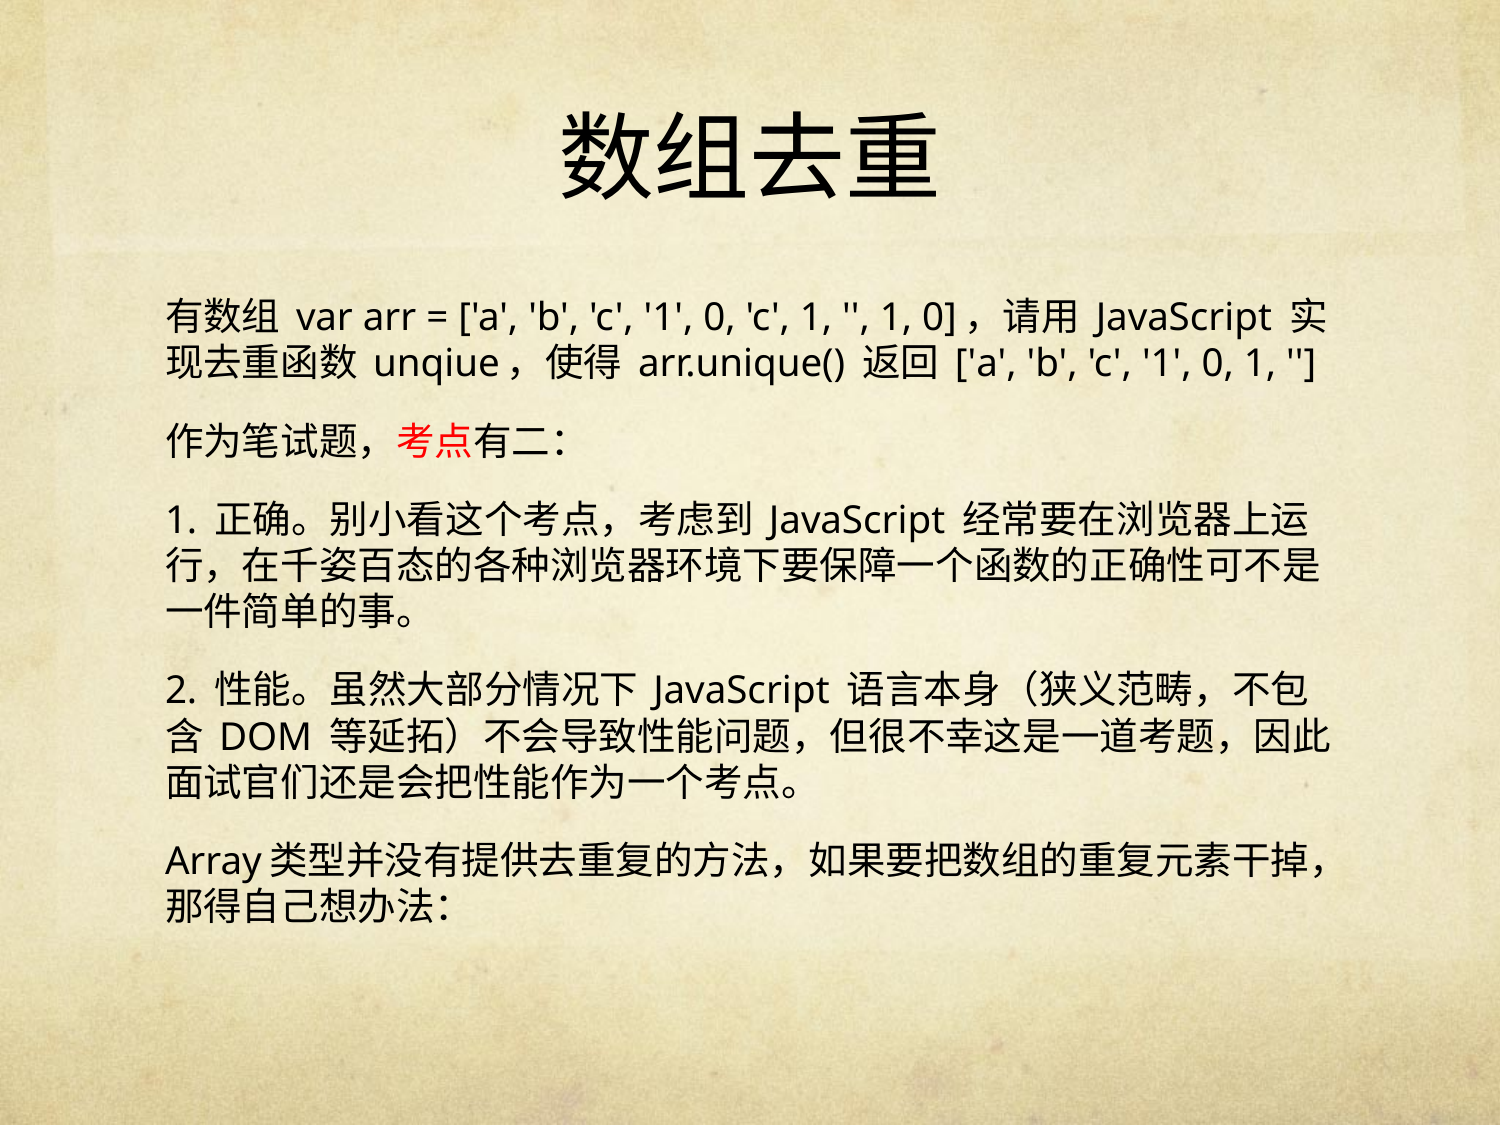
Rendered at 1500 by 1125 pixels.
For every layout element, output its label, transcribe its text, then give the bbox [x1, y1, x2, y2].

picture [0, 0, 1500, 1125]
title 数组去重 [150, 82, 1350, 225]
list 有数组 var arr = ['a', 'b', 'c', '1', 0, 'c', 1, '', 1, 0]，请用 JavaScript 实现去重函数 unqiue，使得 arr.unique() 返回 ['a', 'b', 'c', '1', 0, 1, ''] 作为笔试题，考点有二： 1. 正确。别小看这个考点，考虑到 JavaScript 经常要在浏览器上运行，在千姿百态的各种浏览器环境下要保障一个函数的正确性可不是一件简单的事。 2. 性能。虽然大部分情况下 JavaScript 语言本身（狭义范畴，不包含 DOM 等延拓）不会导致性能问题，但很不幸这是一道考题，因此面试官们还是会把性能作为一个考点。 Array类型并没有提供去重复的方法，如果要把数组的重复元素干掉，那得自己想办法： [150, 284, 1350, 950]
